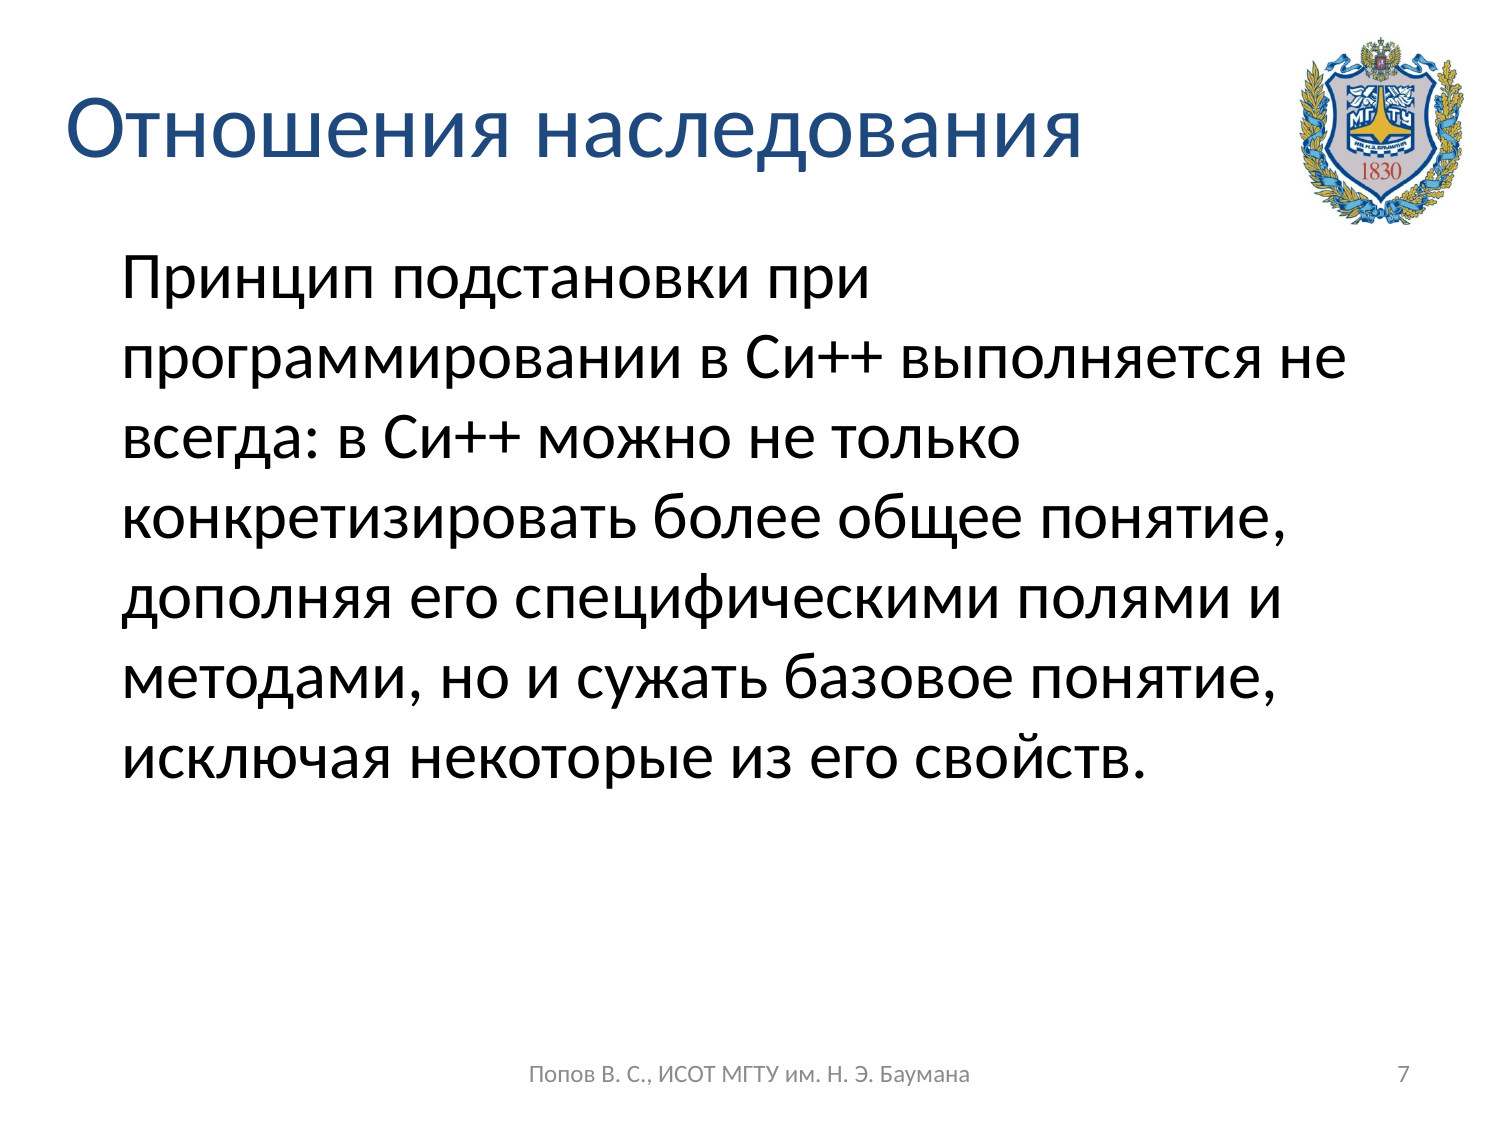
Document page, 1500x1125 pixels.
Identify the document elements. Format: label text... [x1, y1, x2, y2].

title Отношения наследования [50, 0, 1275, 224]
picture [1299, 37, 1464, 226]
footer Попов В. С., ИСОТ МГТУ им. Н. Э. Баумана [512, 1042, 988, 1103]
text_box Принцип подстановки при программировании в Си++ выполняется не всегда: в Си++ можно не только конкретизировать более общее понятие, дополняя его специфическими полями и методами, но и сужать базовое понятие, исключая некоторые из его свойств. [50, 224, 1450, 800]
slide_number 7 [1074, 1042, 1425, 1103]
